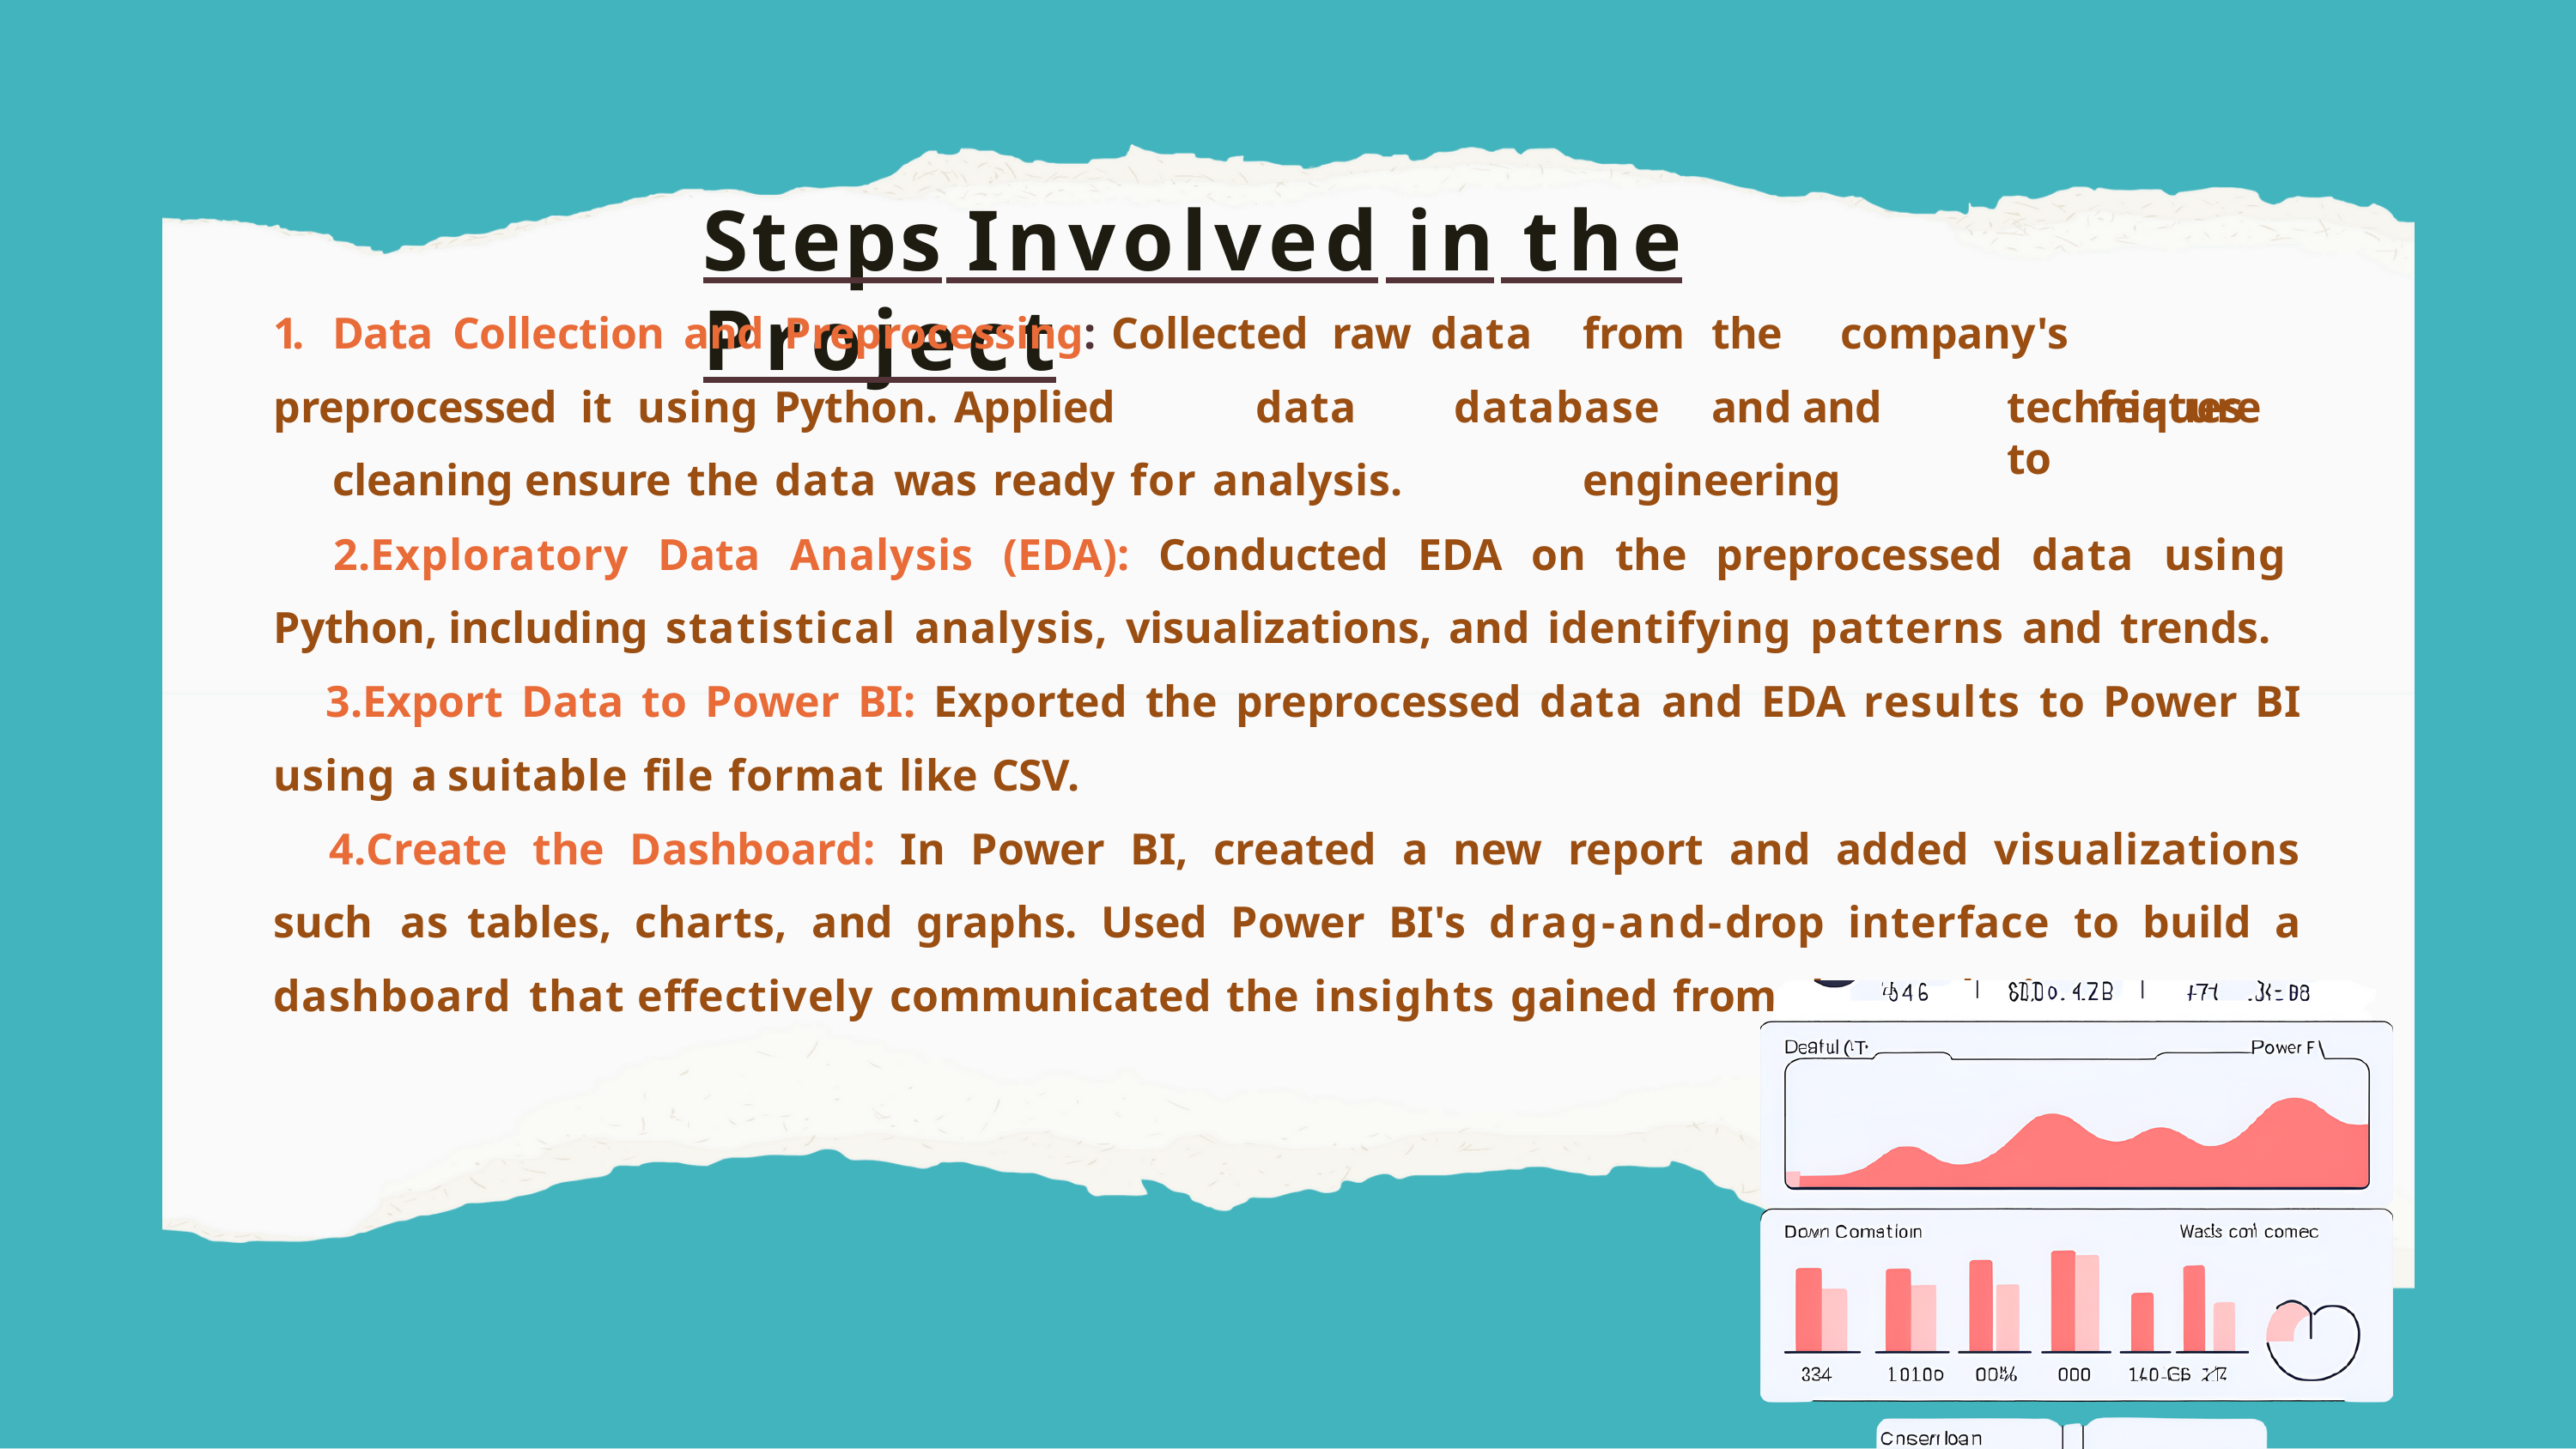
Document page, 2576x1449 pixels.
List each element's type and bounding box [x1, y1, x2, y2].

text_box [0, 0, 2576, 1449]
picture [162, 144, 2415, 1449]
